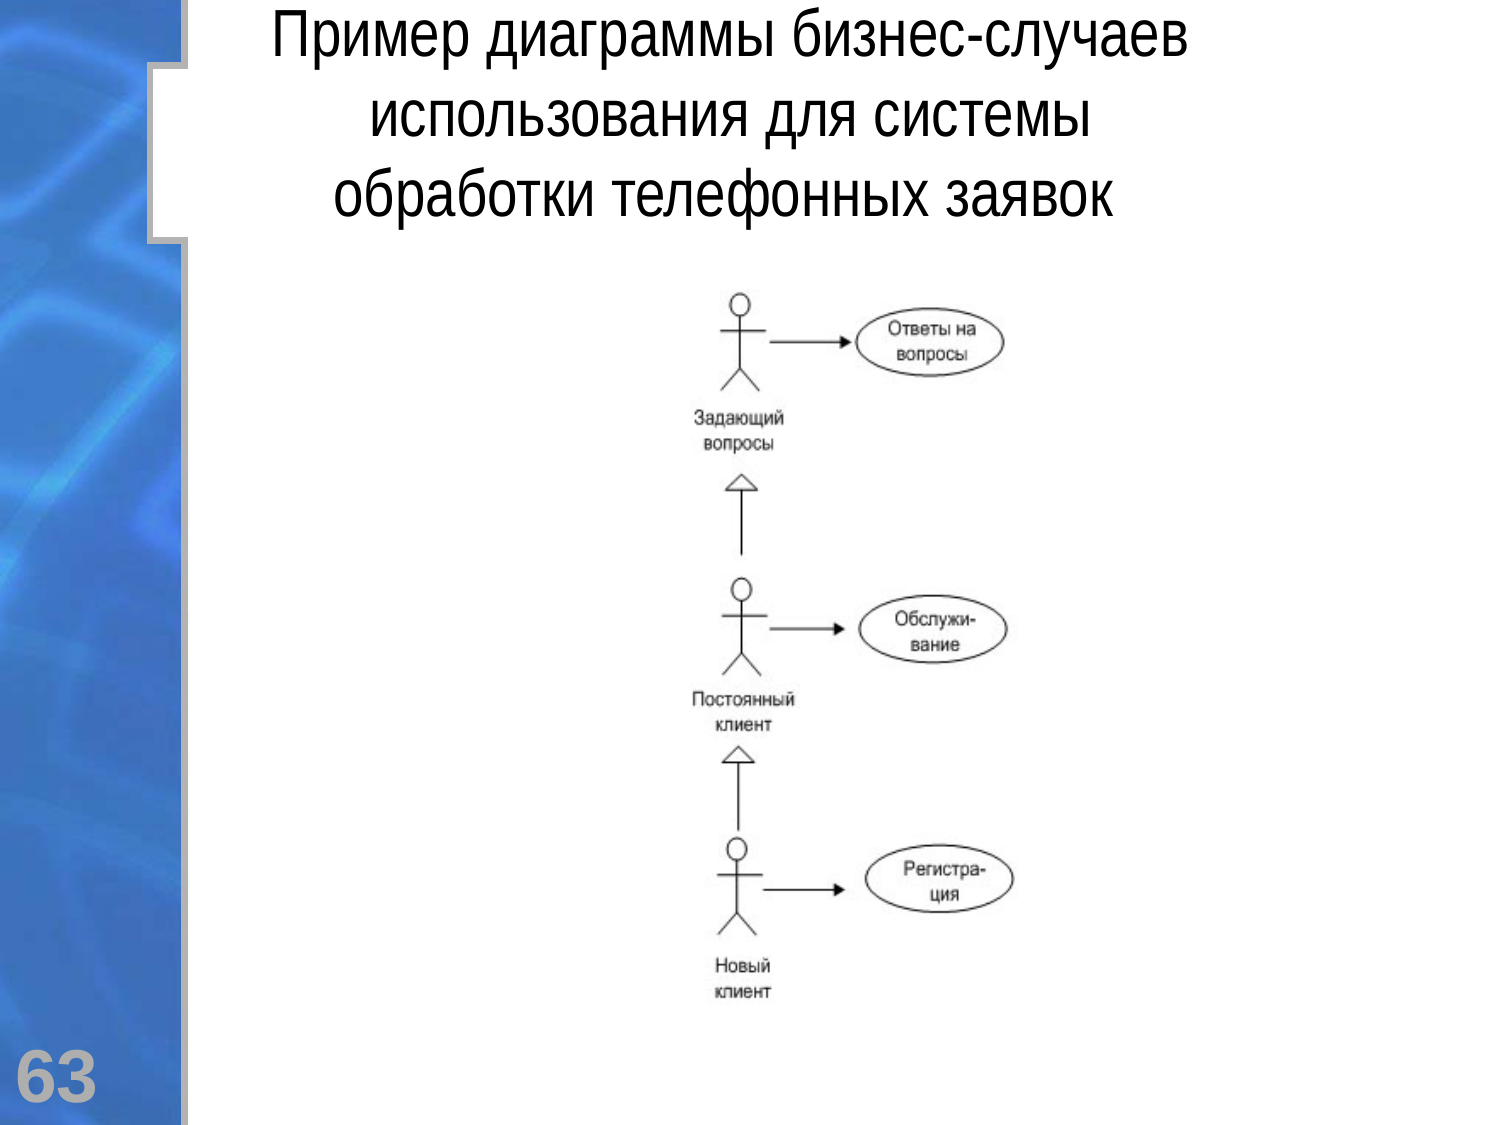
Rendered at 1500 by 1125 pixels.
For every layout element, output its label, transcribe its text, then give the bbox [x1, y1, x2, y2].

picture [0, 0, 181, 1125]
text_box 63 [0, 1019, 114, 1125]
picture [188, 0, 1500, 1125]
title Пример диаграммы бизнес-случаев использования для системы обработки телефонных заявок [256, 99, 1207, 200]
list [609, 262, 1078, 1006]
